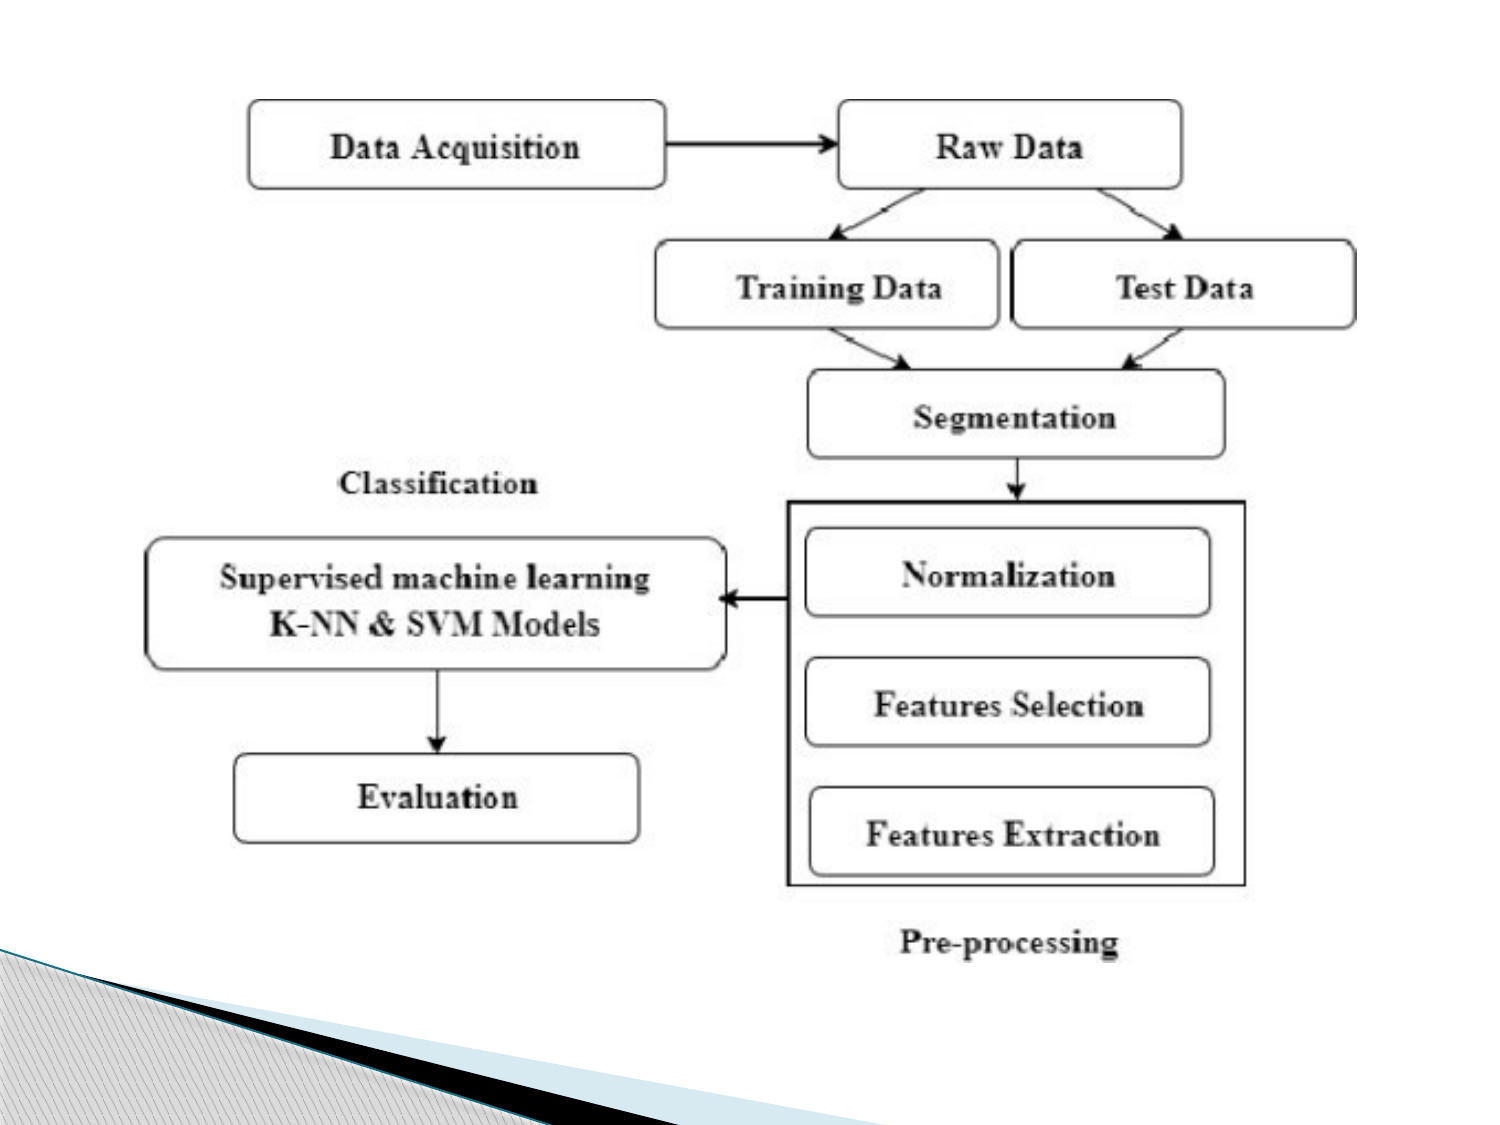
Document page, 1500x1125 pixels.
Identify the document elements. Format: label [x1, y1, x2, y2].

list [143, 99, 1357, 963]
